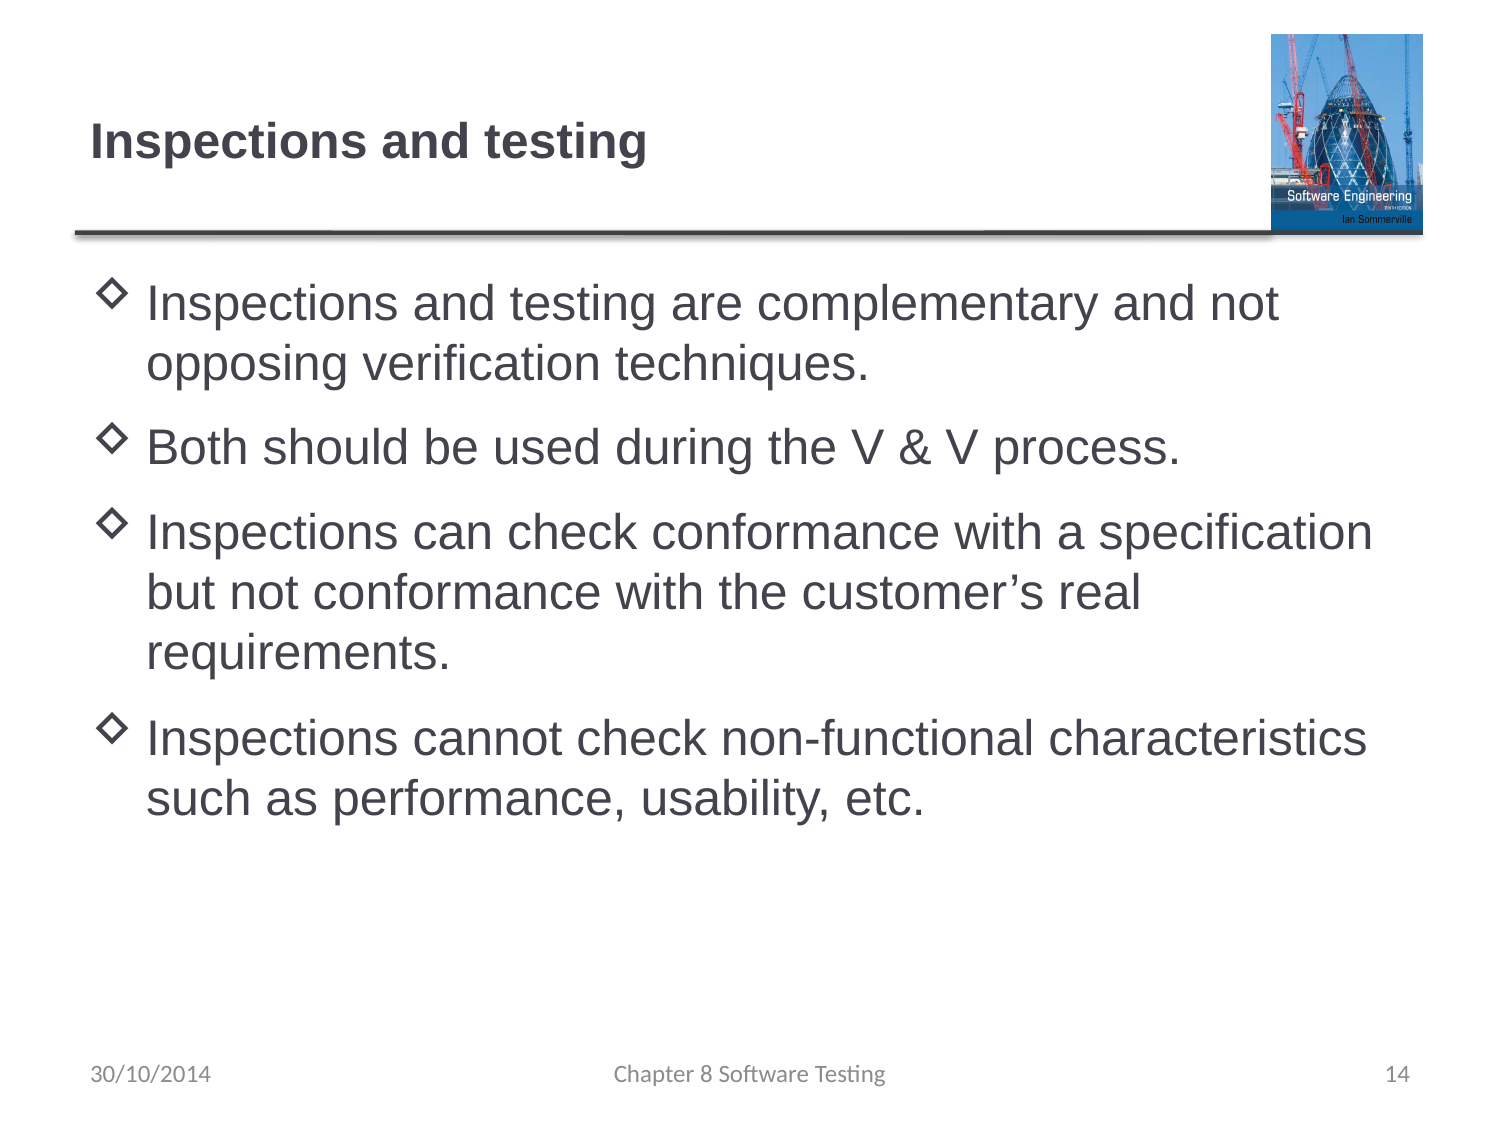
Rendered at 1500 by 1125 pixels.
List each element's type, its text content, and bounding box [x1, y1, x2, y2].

picture [1271, 34, 1423, 230]
slide_number 14 [1074, 1042, 1425, 1103]
title Inspections and testing [74, 44, 1272, 233]
footer Chapter 8 Software Testing [512, 1042, 988, 1103]
list Inspections and testing are complementary and not opposing verification techniques. Both should be used during the V & V process. Inspections can check conformance with a specification but not conformance with the customer’s real requirements. Inspections cannot check non-functional characteristics such as performance, usability, etc. [75, 262, 1425, 1005]
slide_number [75, 1042, 425, 1103]
